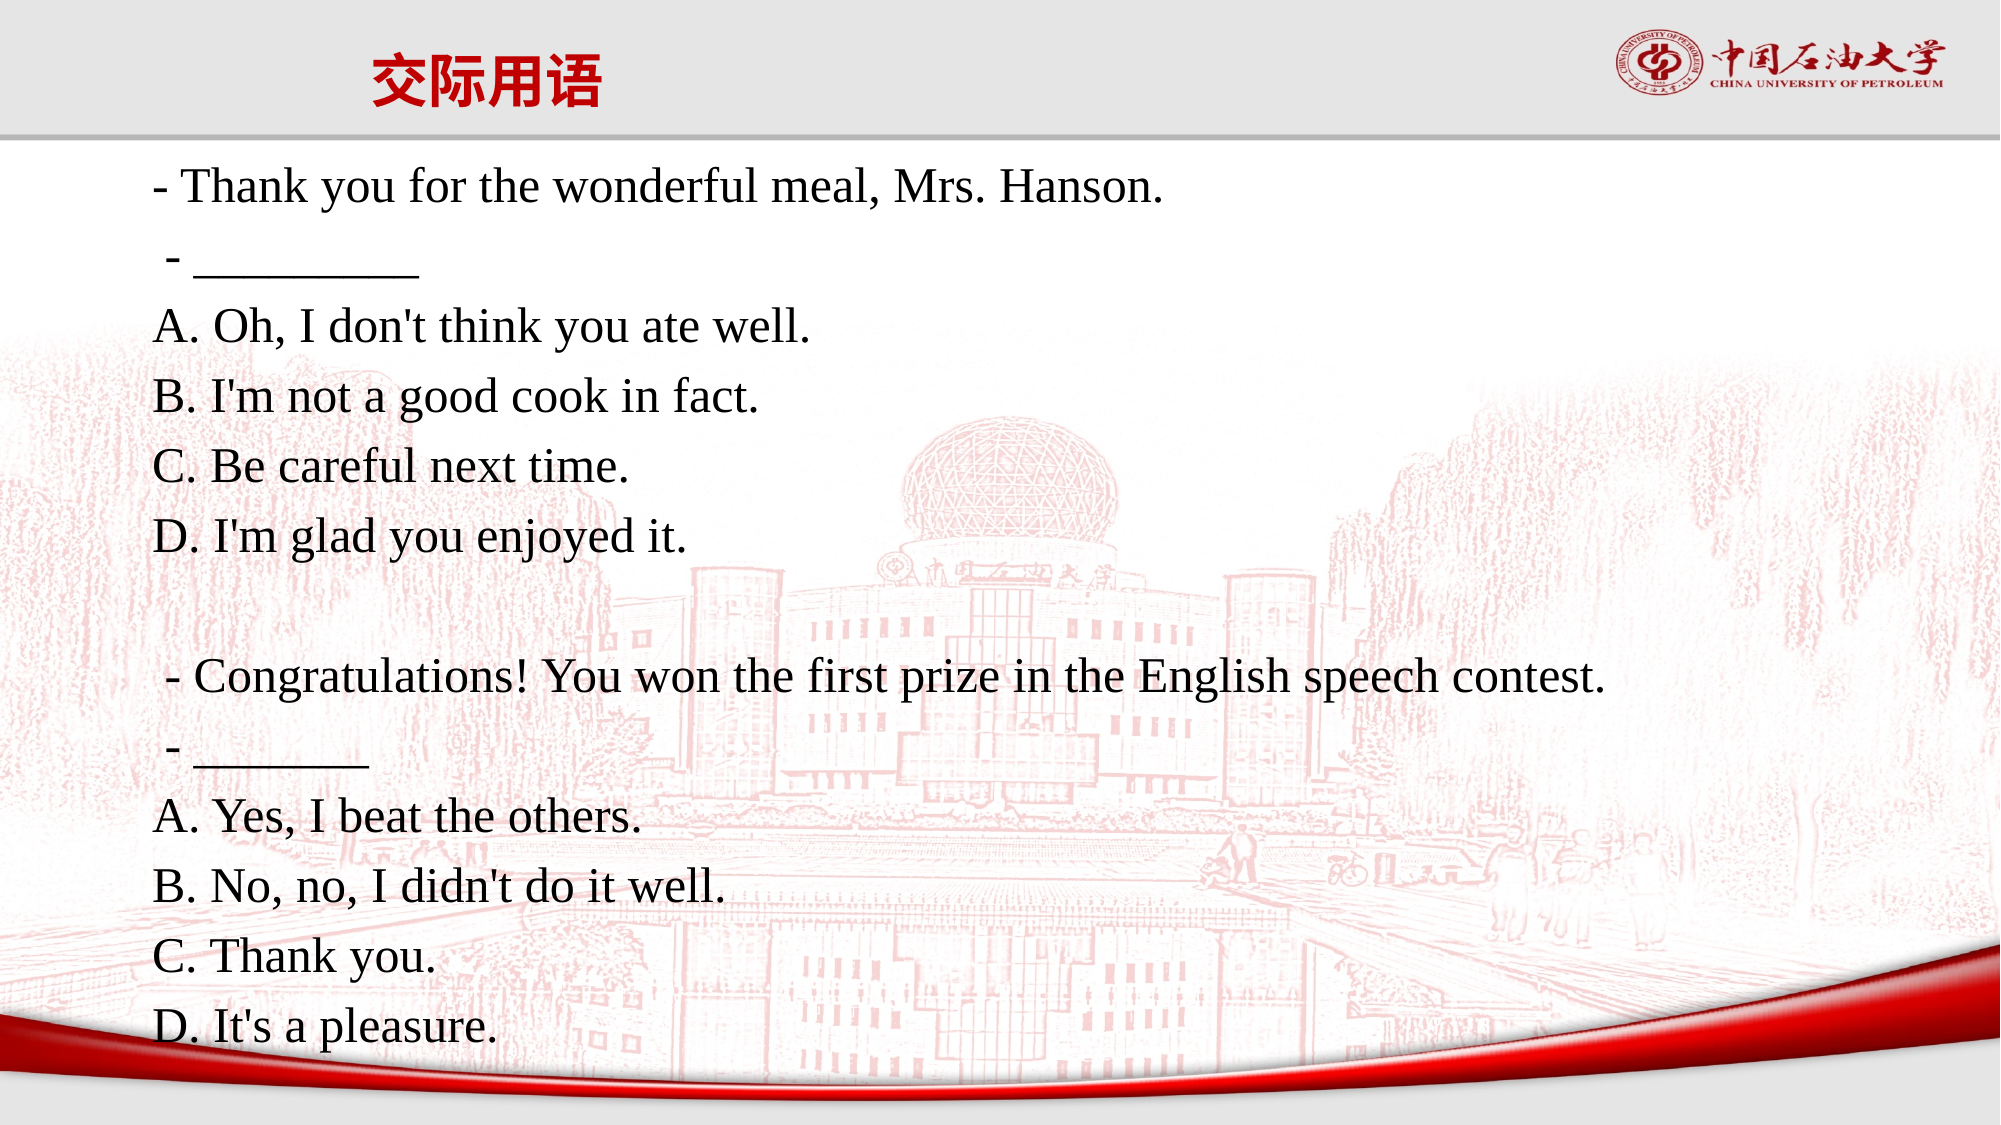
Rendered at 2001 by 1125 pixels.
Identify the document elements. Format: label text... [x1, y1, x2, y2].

title 交际用语 [355, 18, 1622, 118]
list - Thank you for the wonderful meal, Mrs. Hanson. - _________ A. Oh, I don't think you ate well. B. I'm not a good cook in fact. C. Be careful next time. D. I'm glad you enjoyed it. - Congratulations! You won the first prize in the English speech contest. - _______ A. Yes, I beat the others. B. No, no, I didn't do it well. C. Thank you. D. It's a pleasure. [136, 144, 1918, 1009]
picture [0, 0, 2000, 1125]
